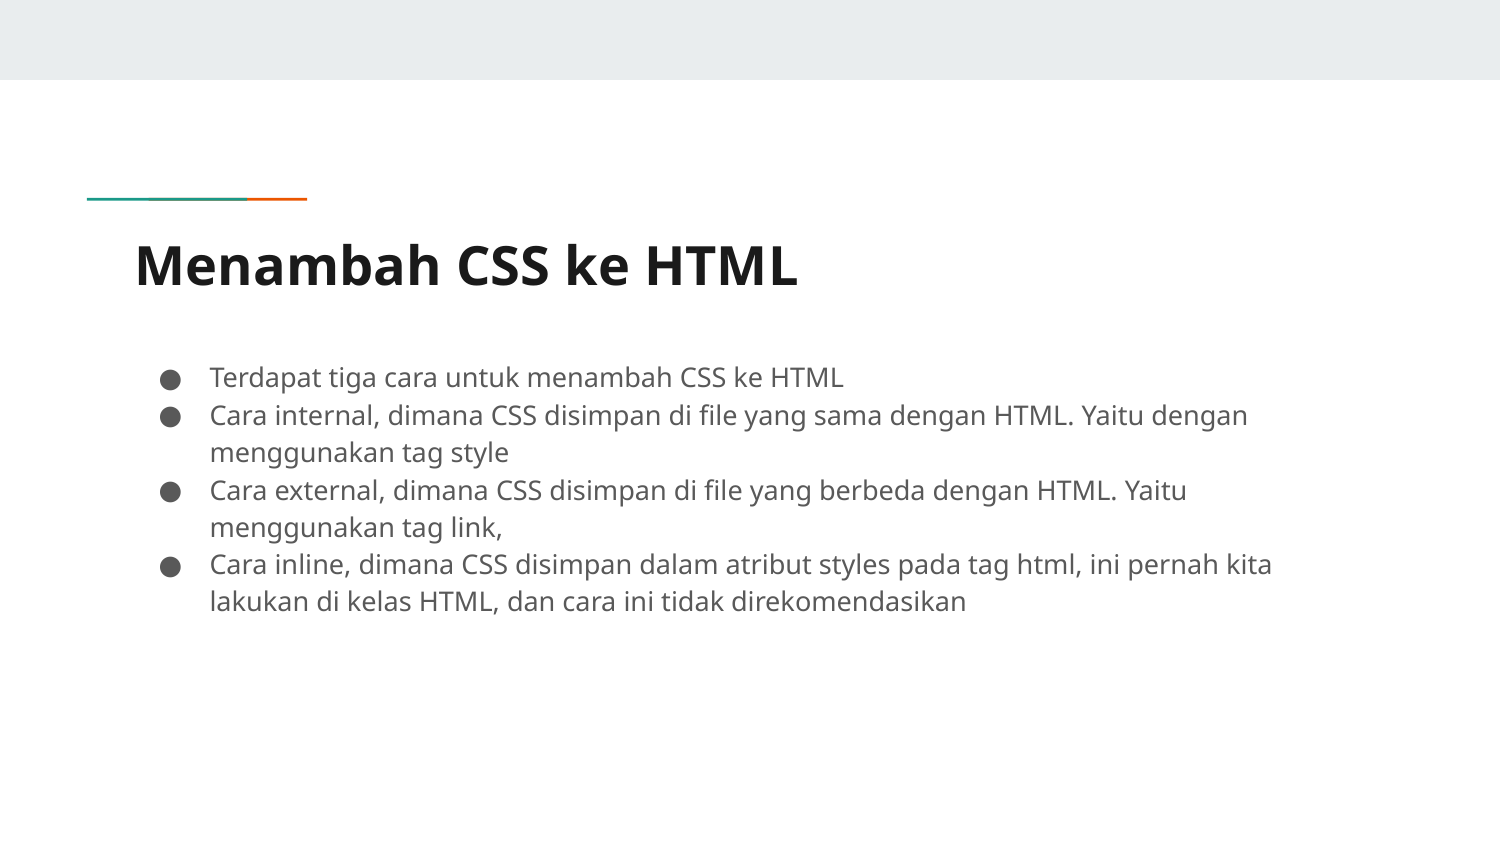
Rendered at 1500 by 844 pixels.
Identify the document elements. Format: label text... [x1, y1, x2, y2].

list Terdapat tiga cara untuk menambah CSS ke HTML Cara internal, dimana CSS disimpan di file yang sama dengan HTML. Yaitu dengan menggunakan tag style Cara external, dimana CSS disimpan di file yang berbeda dengan HTML. Yaitu menggunakan tag link, Cara inline, dimana CSS disimpan dalam atribut styles pada tag html, ini pernah kita lakukan di kelas HTML, dan cara ini tidak direkomendasikan [119, 341, 1381, 712]
title Menambah CSS ke HTML [119, 216, 1381, 305]
